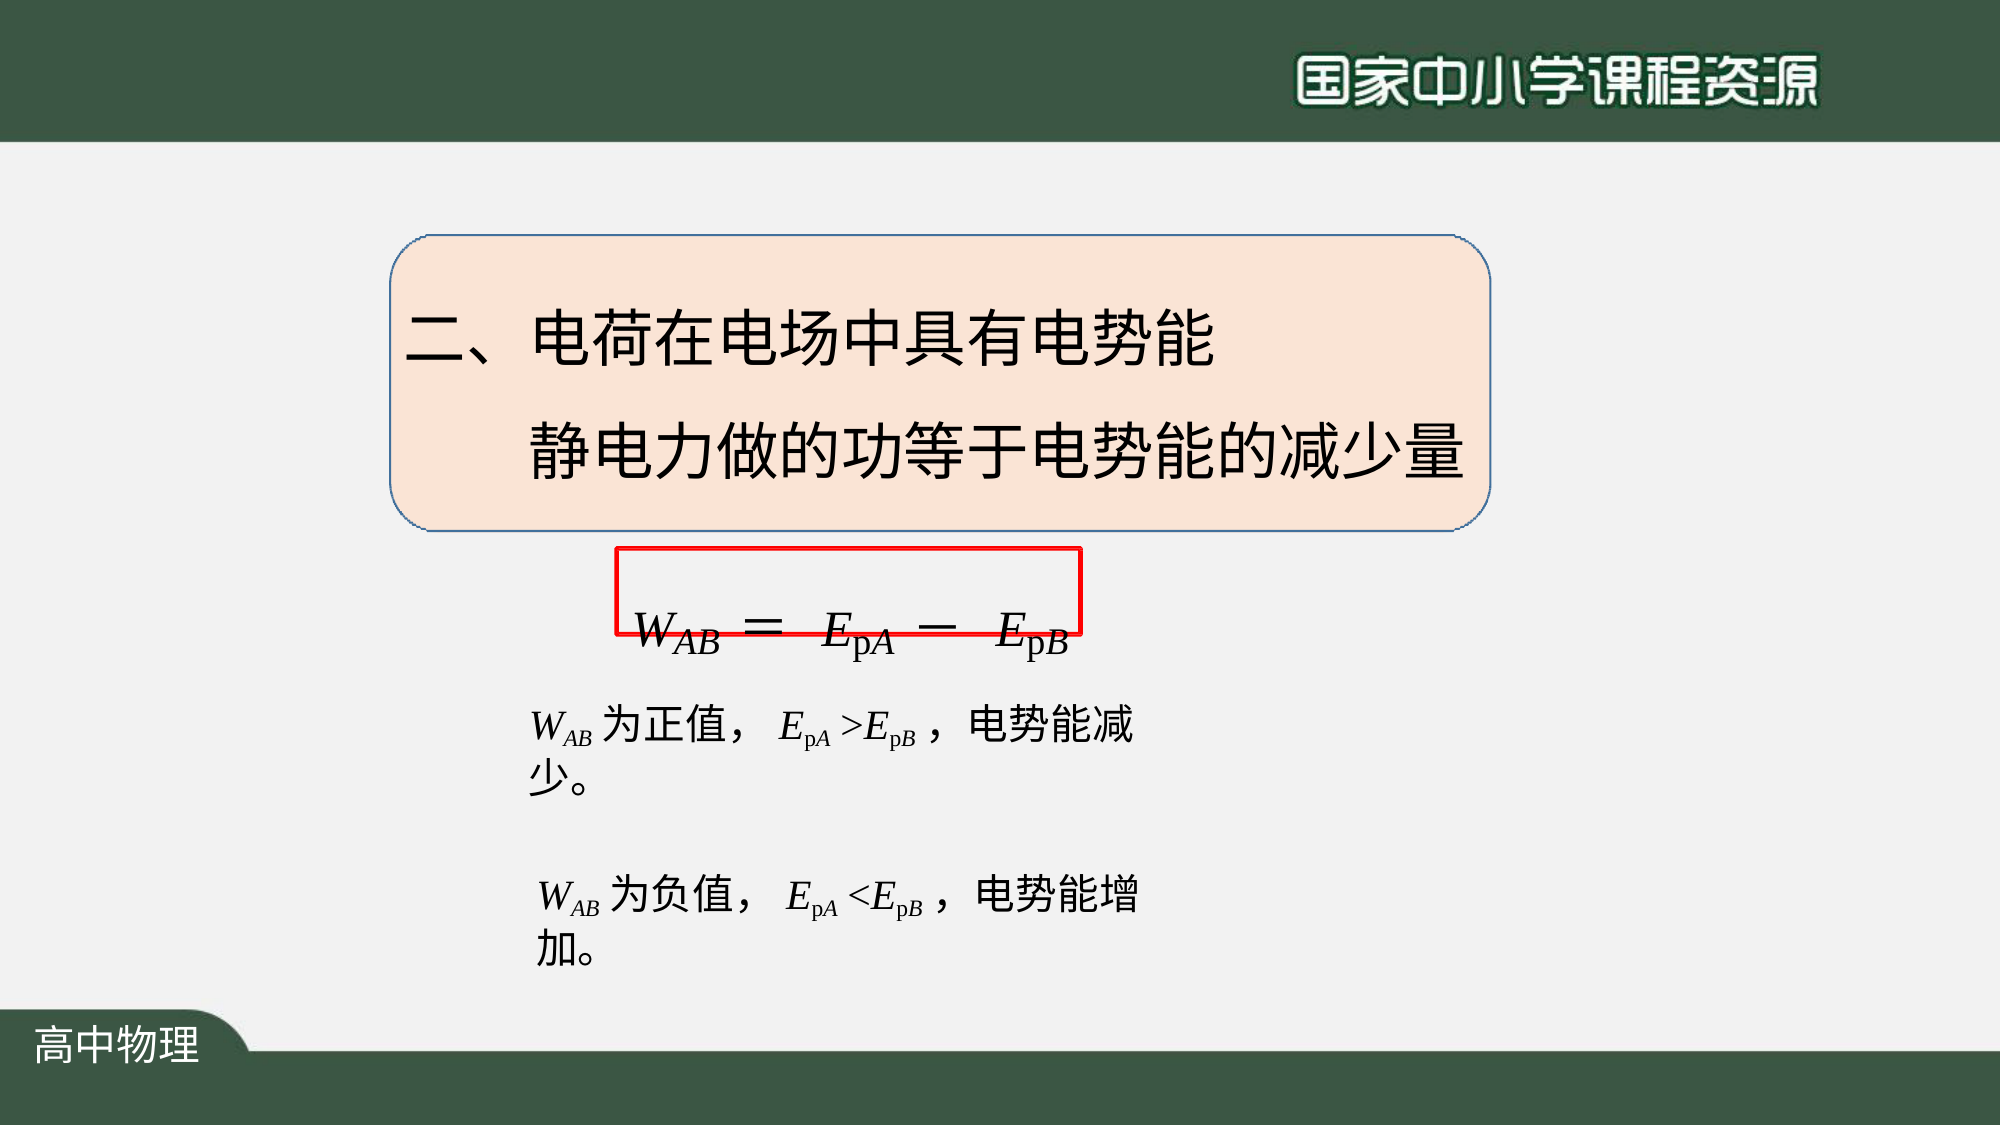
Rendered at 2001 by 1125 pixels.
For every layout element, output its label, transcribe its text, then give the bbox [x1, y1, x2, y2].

title 二、电荷在电场中具有电势能 [401, 297, 1219, 487]
text_box 静电力做的功等于电势能的减少量 WAB ＝ EpA － EpB [526, 409, 1469, 673]
text_box WAB为正值，EpA >EpB，电势能减少。 WAB为负值，EpA <EpB，电势能增加。 [526, 695, 1210, 972]
text_box [389, 234, 1492, 533]
picture [0, 0, 2000, 1125]
footer 高中物理 [31, 1013, 202, 1125]
text_box [392, 237, 1489, 529]
